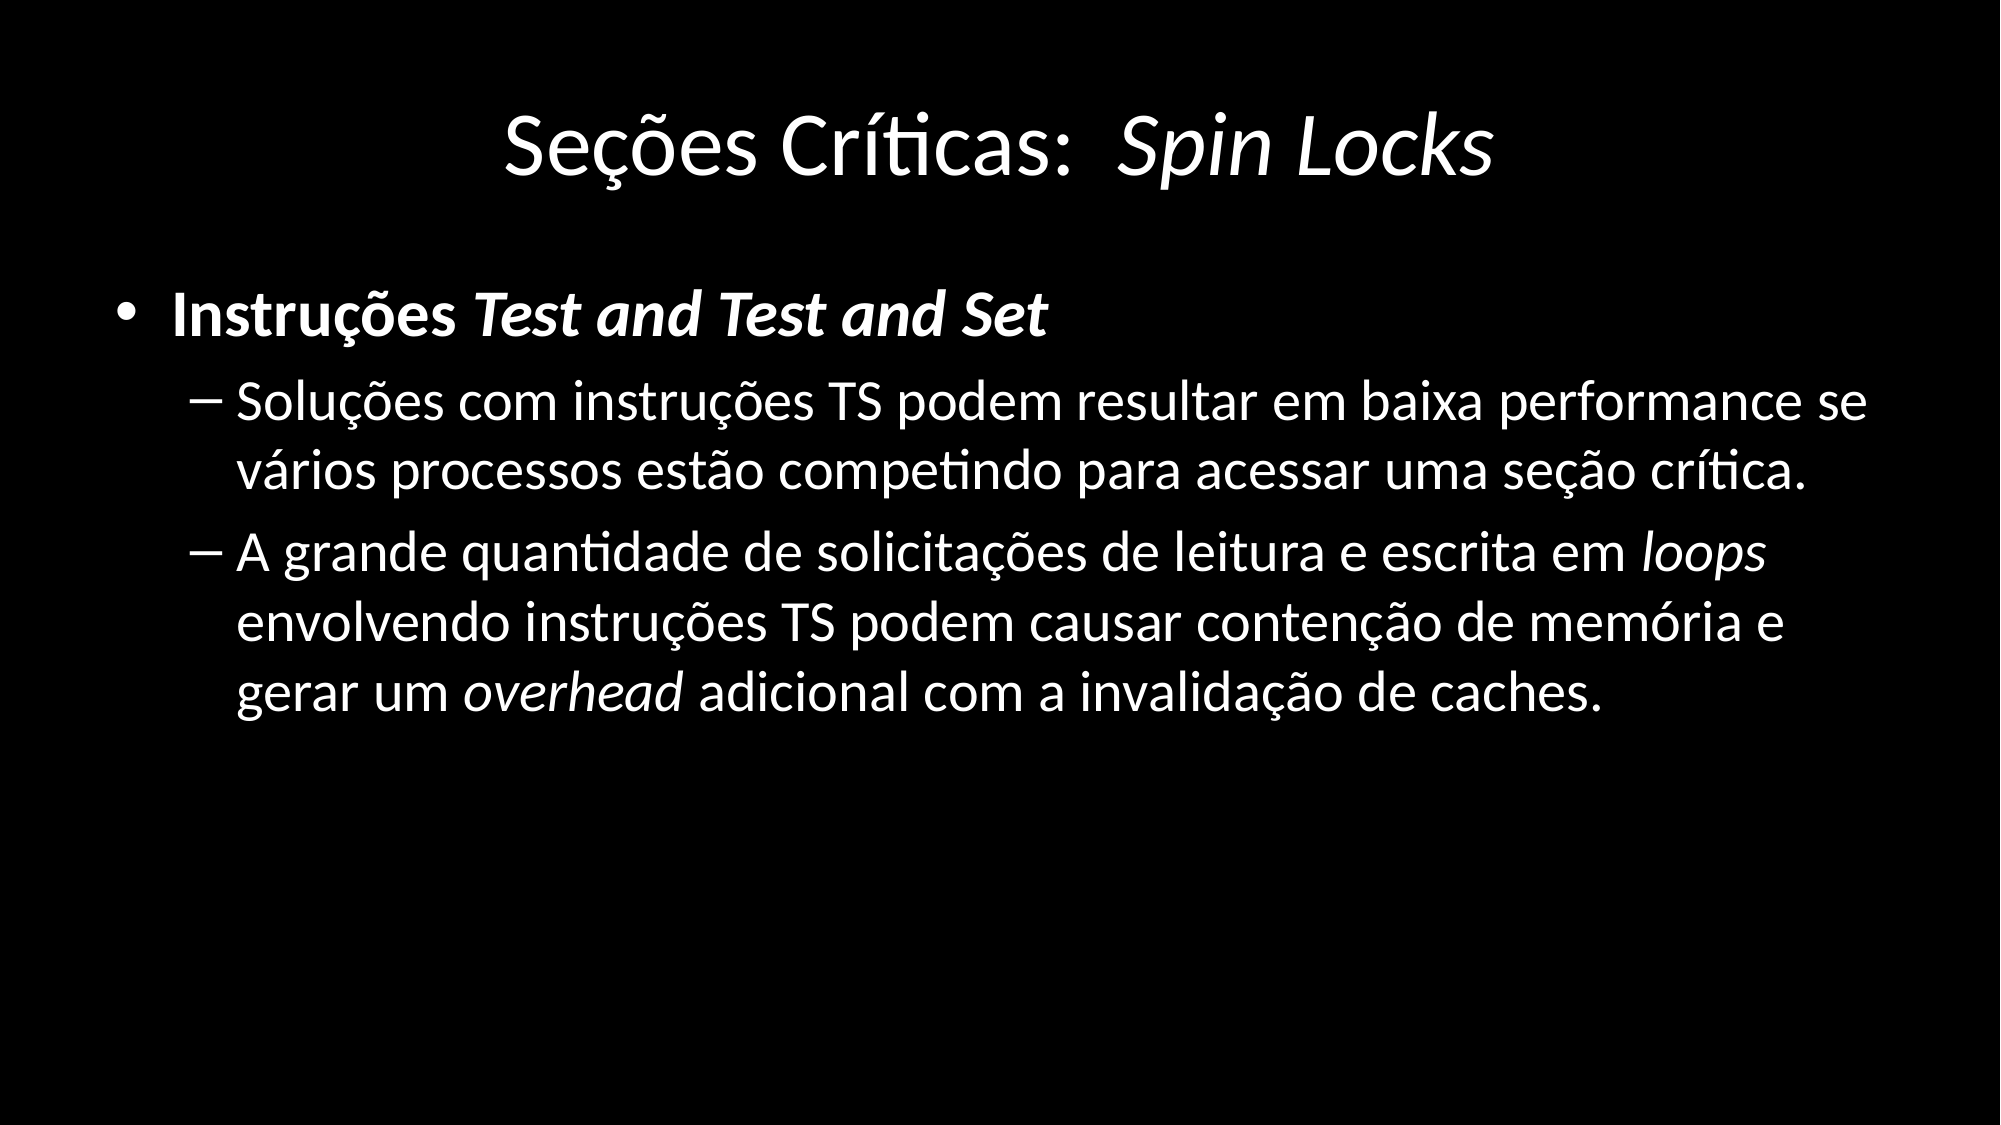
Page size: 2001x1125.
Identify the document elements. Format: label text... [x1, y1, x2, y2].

list Instruções Test and Test and Set Soluções com instruções TS podem resultar em baixa performance se vários processos estão competindo para acessar uma seção crítica. A grande quantidade de solicitações de leitura e escrita em loops envolvendo instruções TS podem causar contenção de memória e gerar um overhead adicional com a invalidação de caches. [99, 262, 1900, 1005]
title Seções Críticas: Spin Locks [99, 45, 1900, 233]
